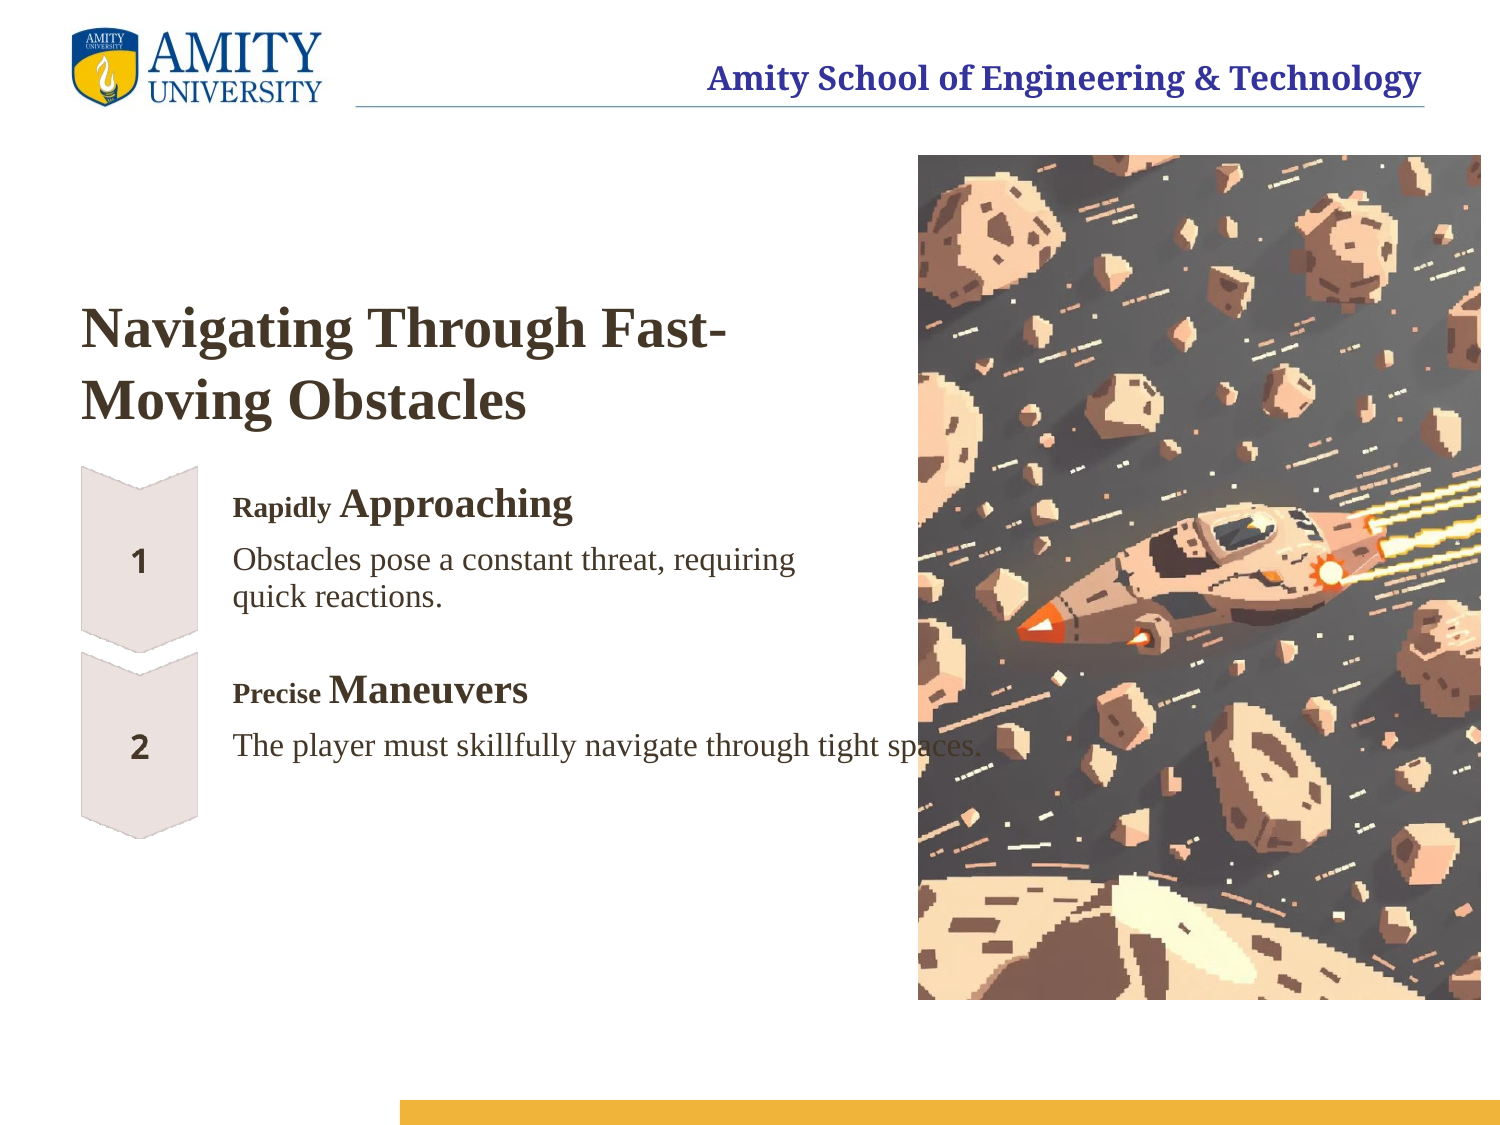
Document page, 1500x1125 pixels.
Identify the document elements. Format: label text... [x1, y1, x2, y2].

text_box Precise Maneuvers [232, 675, 524, 713]
text_box The player must skillfully navigate through tight spaces. [232, 726, 857, 764]
picture [0, 0, 1499, 137]
text_box Navigating Through Fast-Moving Obstacles [81, 286, 857, 432]
picture [81, 466, 198, 839]
picture [917, 155, 1481, 1000]
text_box Rapidly Approaching [232, 489, 524, 527]
text_box Obstacles pose a constant threat, requiring quick reactions. [232, 540, 857, 615]
